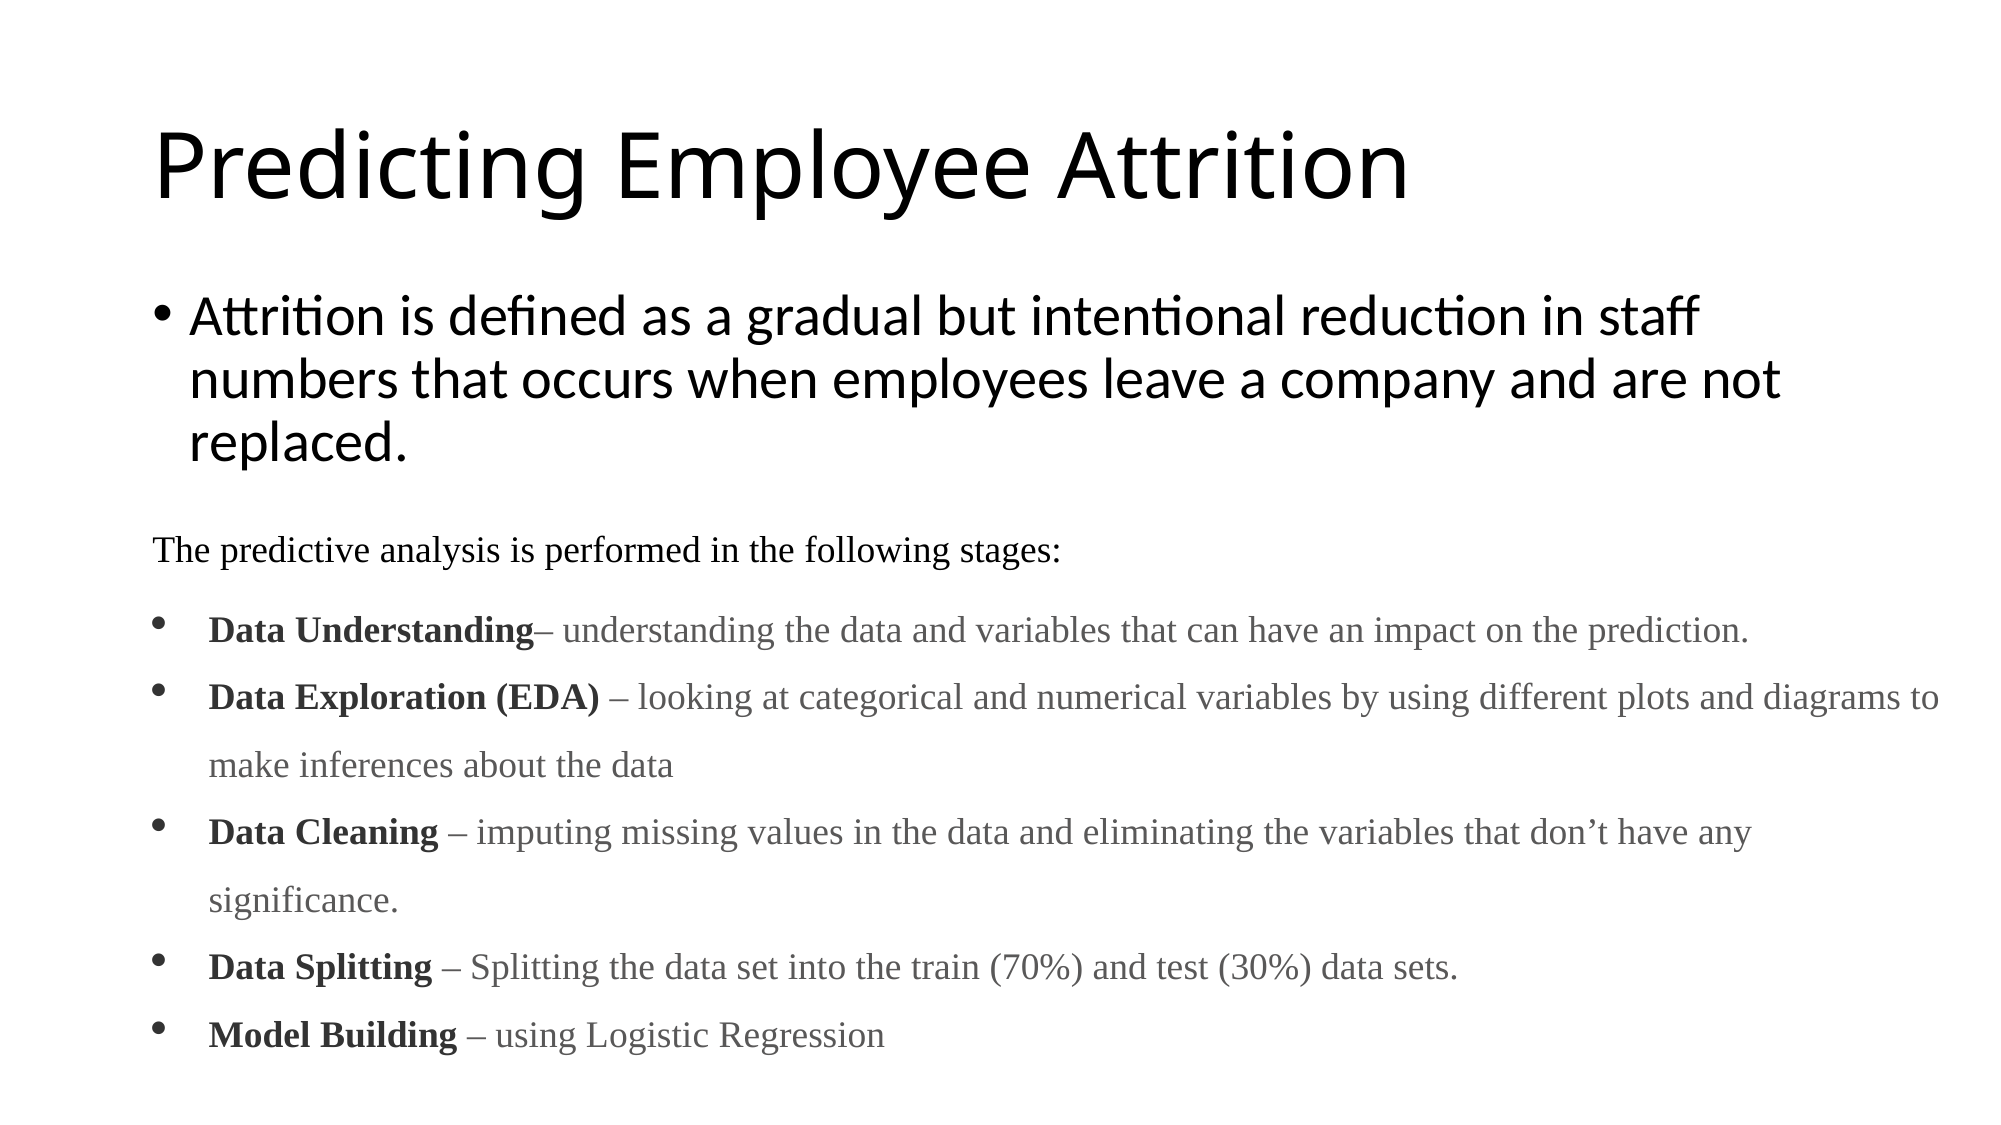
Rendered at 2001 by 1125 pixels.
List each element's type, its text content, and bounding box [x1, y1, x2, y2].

title Predicting Employee Attrition [137, 59, 1863, 277]
list Attrition is defined as a gradual but intentional reduction in staff numbers that occurs when employees leave a company and are not replaced. [137, 277, 1863, 494]
text_box The predictive analysis is performed in the following stages: Data Understanding– understanding the data and variables that can have an impact on the prediction. Data Exploration (EDA) – looking at categorical and numerical variables by using different plots and diagrams to make inferences about the data Data Cleaning – imputing missing values in the data and eliminating the variables that don’t have any significance. Data Splitting – Splitting the data set into the train (70%) and test (30%) data sets. Model Building – using Logistic Regression [137, 494, 1958, 1062]
